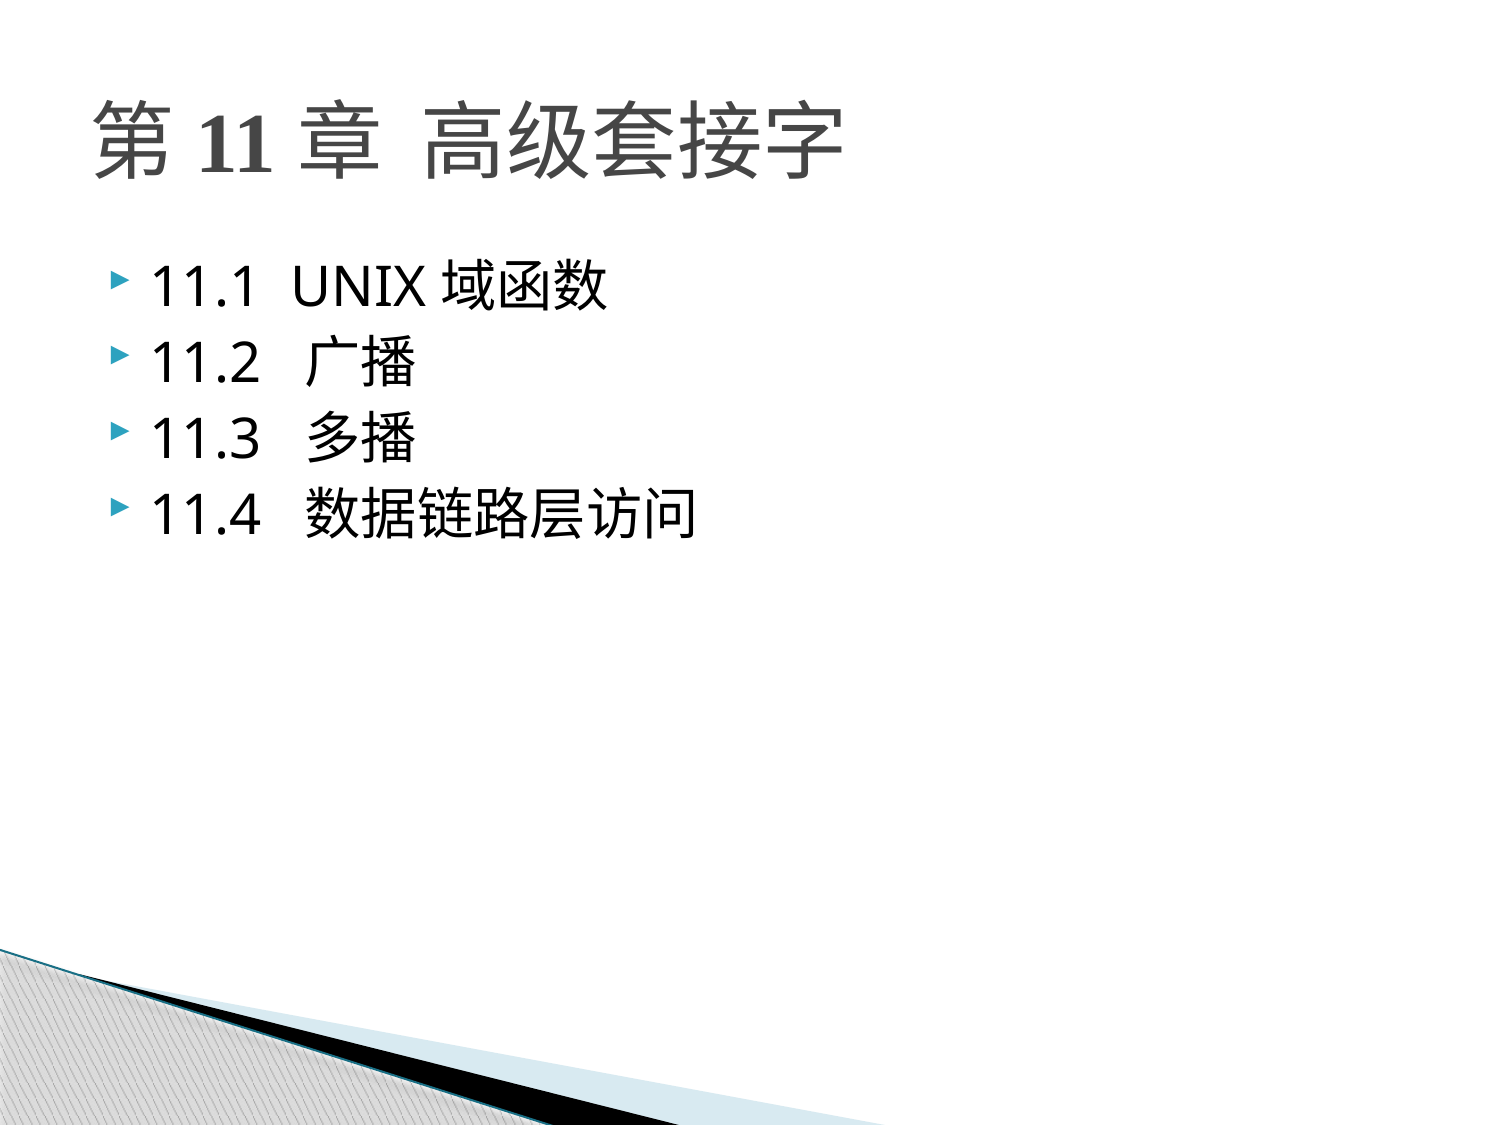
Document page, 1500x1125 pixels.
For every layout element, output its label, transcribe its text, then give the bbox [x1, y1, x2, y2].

title 第11章 高级套接字 [75, 45, 1425, 233]
list 11.1 UNIX域函数 11.2 广播 11.3 多播 11.4 数据链路层访问 [75, 243, 1425, 986]
